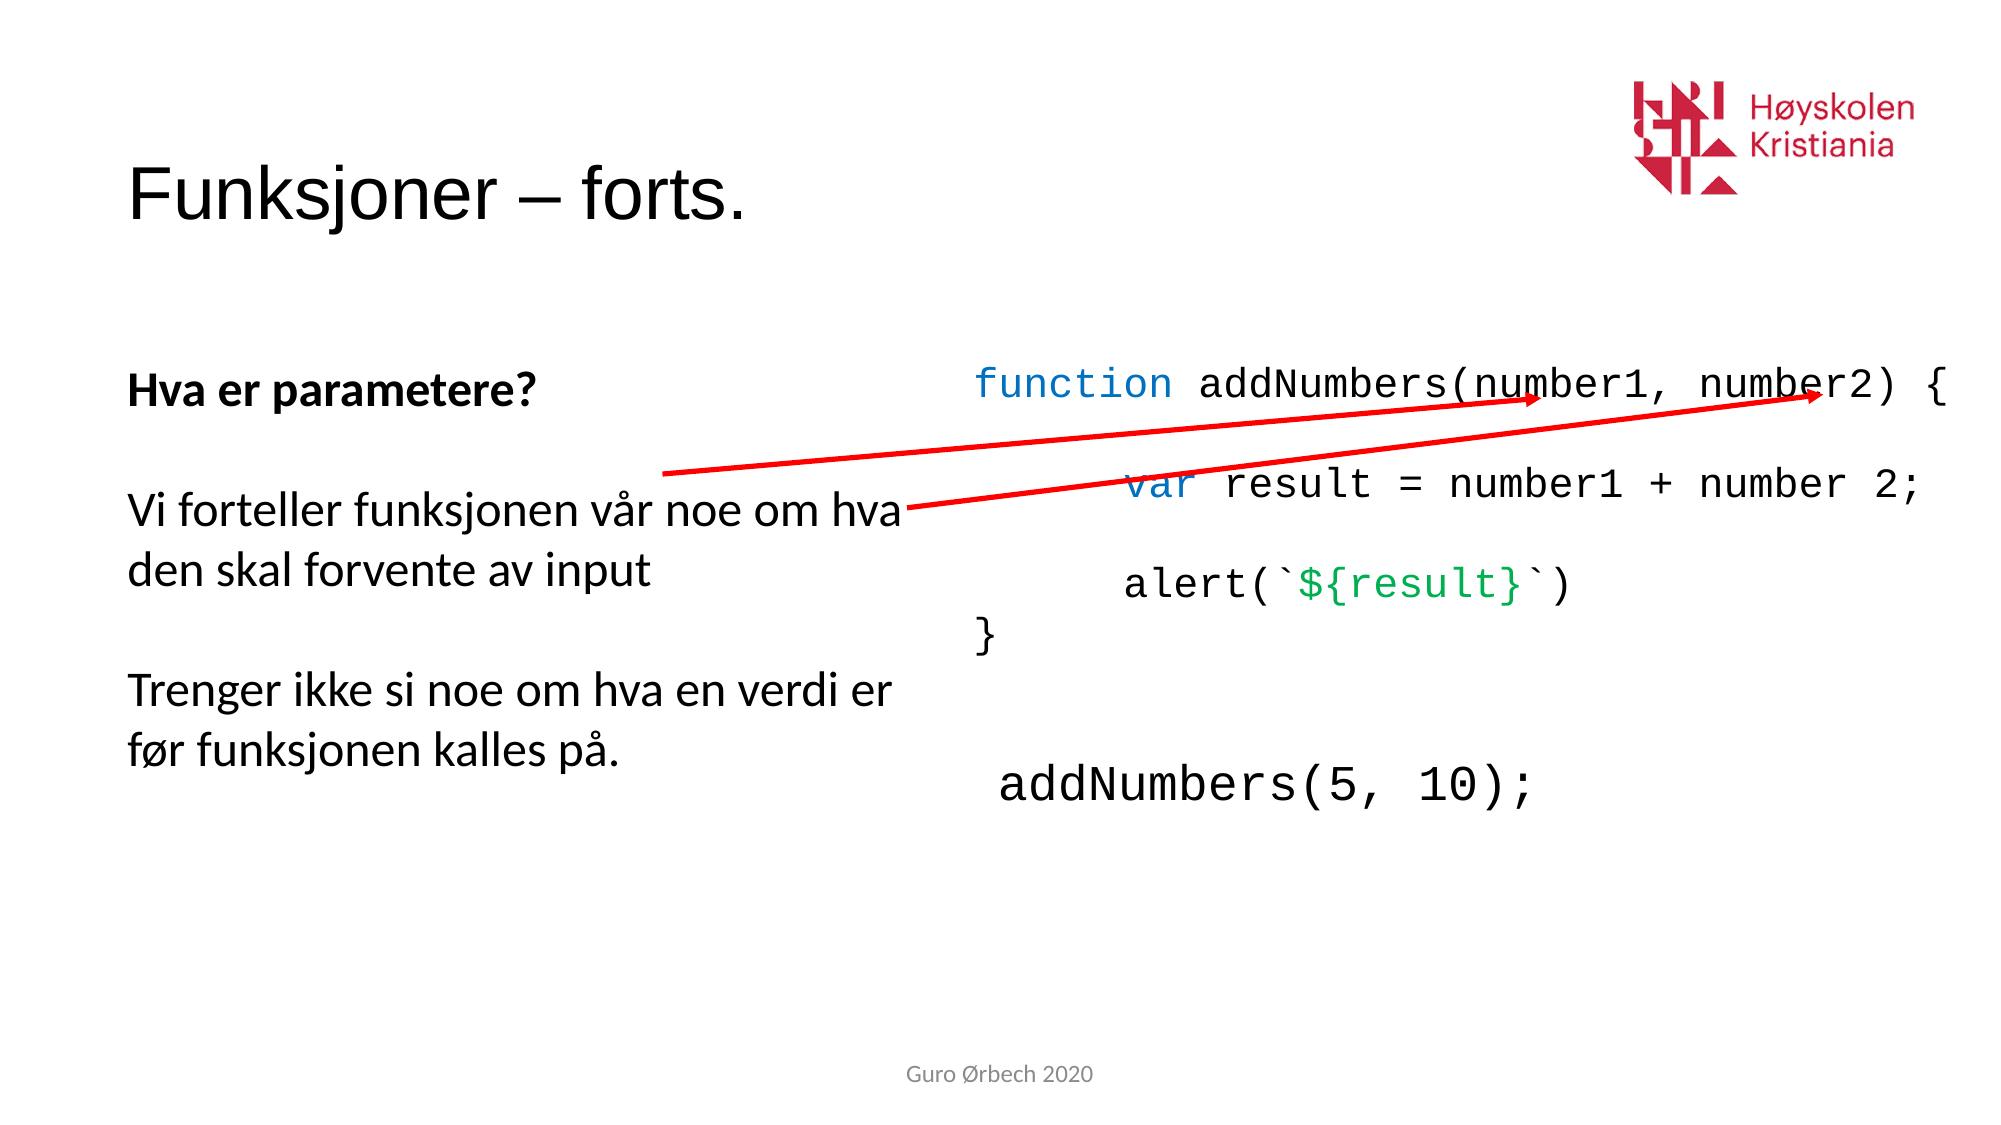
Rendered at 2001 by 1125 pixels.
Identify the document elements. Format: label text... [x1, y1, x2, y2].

text_box Funksjoner – forts. [112, 115, 1196, 276]
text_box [906, 394, 1824, 508]
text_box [662, 398, 906, 475]
text_box Hva er parametere? Vi forteller funksjonen vår noe om hva den skal forvente av input Trenger ikke si noe om hva en verdi er før funksjonen kalles på. [112, 348, 978, 904]
picture [1634, 59, 1920, 221]
text_box function addNumbers(number1, number2) { var result = number1 + number 2; alert(`${result}`) } [958, 348, 1982, 664]
text_box addNumbers(5, 10); [983, 742, 1553, 818]
footer Guro Ørbech 2020 [662, 1042, 1338, 1103]
